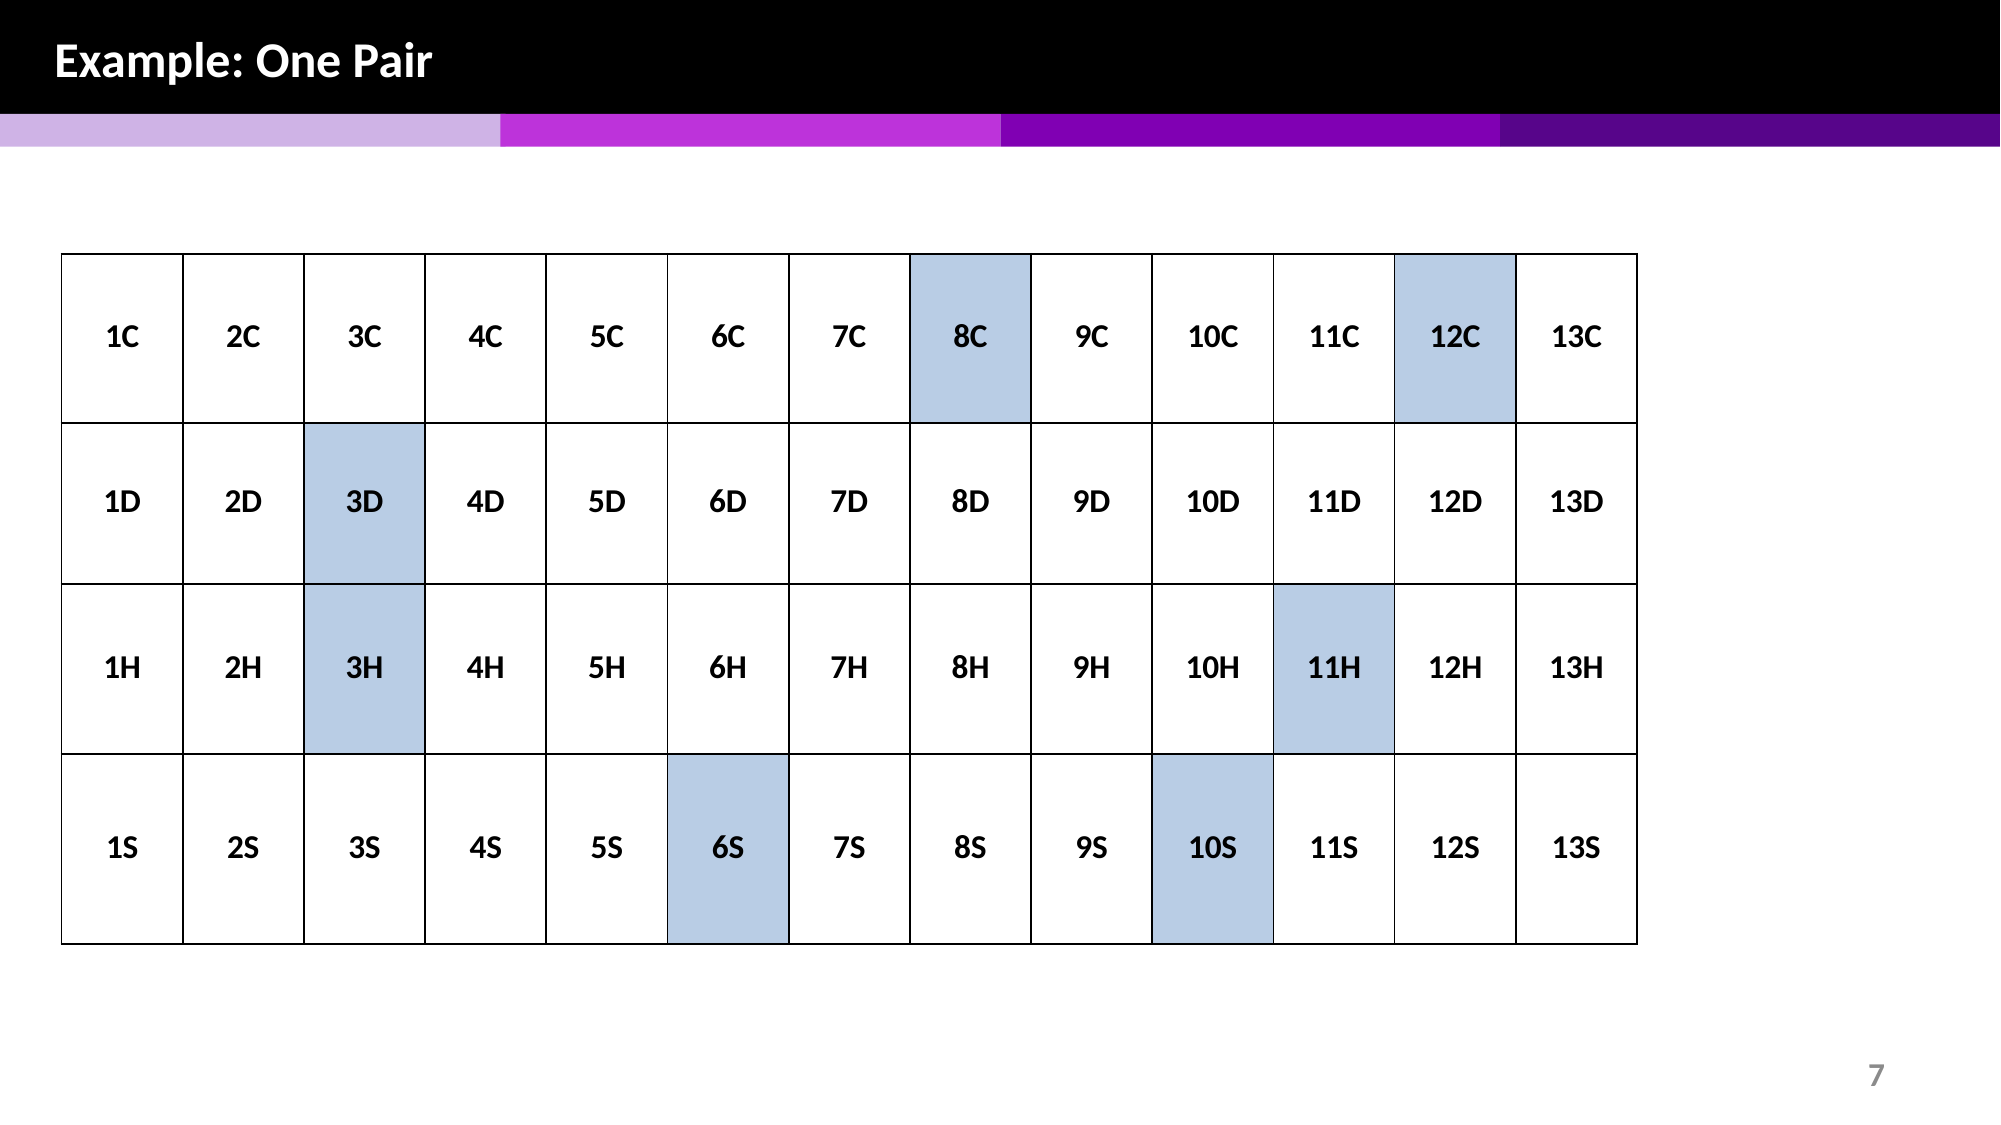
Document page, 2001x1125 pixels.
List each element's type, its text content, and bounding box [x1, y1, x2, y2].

table_cell 11H [1274, 585, 1394, 753]
table_header 1C [62, 255, 182, 422]
table_cell 12S [1395, 755, 1515, 943]
table_cell 8D [911, 424, 1030, 583]
table_header 2C [184, 255, 303, 422]
table_cell 7H [790, 585, 909, 753]
table_cell 7S [790, 755, 909, 943]
table_cell 11S [1274, 755, 1394, 943]
table_cell 13H [1517, 585, 1636, 753]
table_cell 3D [305, 424, 424, 583]
table_header 5C [547, 255, 667, 422]
table_cell 6H [668, 585, 788, 753]
table_cell 13S [1517, 755, 1636, 943]
table_header 10C [1153, 255, 1273, 422]
table_cell 9S [1032, 755, 1151, 943]
table_cell 5D [547, 424, 667, 583]
table_cell 2H [184, 585, 303, 753]
table_cell 10D [1153, 424, 1273, 583]
table_cell 1S [62, 755, 182, 943]
table_cell 3H [305, 585, 424, 753]
table_cell 9H [1032, 585, 1151, 753]
table_cell 4H [426, 585, 545, 753]
table_cell 8H [911, 585, 1030, 753]
table_cell 5H [547, 585, 667, 753]
table_header 9C [1032, 255, 1151, 422]
table_cell 5S [547, 755, 667, 943]
table_cell 4S [426, 755, 545, 943]
table_cell 10S [1153, 755, 1273, 943]
table_header 11C [1274, 255, 1394, 422]
table_header 13C [1517, 255, 1636, 422]
table_header 3C [305, 255, 424, 422]
table_cell 12D [1395, 424, 1515, 583]
table_header 6C [668, 255, 788, 422]
table_cell 6S [668, 755, 788, 943]
table_cell 12H [1395, 585, 1515, 753]
table_cell 9D [1032, 424, 1151, 583]
table_cell 4D [426, 424, 545, 583]
table_cell 10H [1153, 585, 1273, 753]
list Example: One Pair [39, 1, 1964, 114]
table_cell 1H [62, 585, 182, 753]
table_header 4C [426, 255, 545, 422]
table_header 7C [790, 255, 909, 422]
table_cell 3S [305, 755, 424, 943]
table_cell 6D [668, 424, 788, 583]
table_cell 13D [1517, 424, 1636, 583]
table_cell 8S [911, 755, 1030, 943]
table_header 8C [911, 255, 1030, 422]
table_cell 7D [790, 424, 909, 583]
table_cell 1D [62, 424, 182, 583]
table_header 12C [1395, 255, 1515, 422]
table_cell 2S [184, 755, 303, 943]
table_cell 2D [184, 424, 303, 583]
table_cell 11D [1274, 424, 1394, 583]
